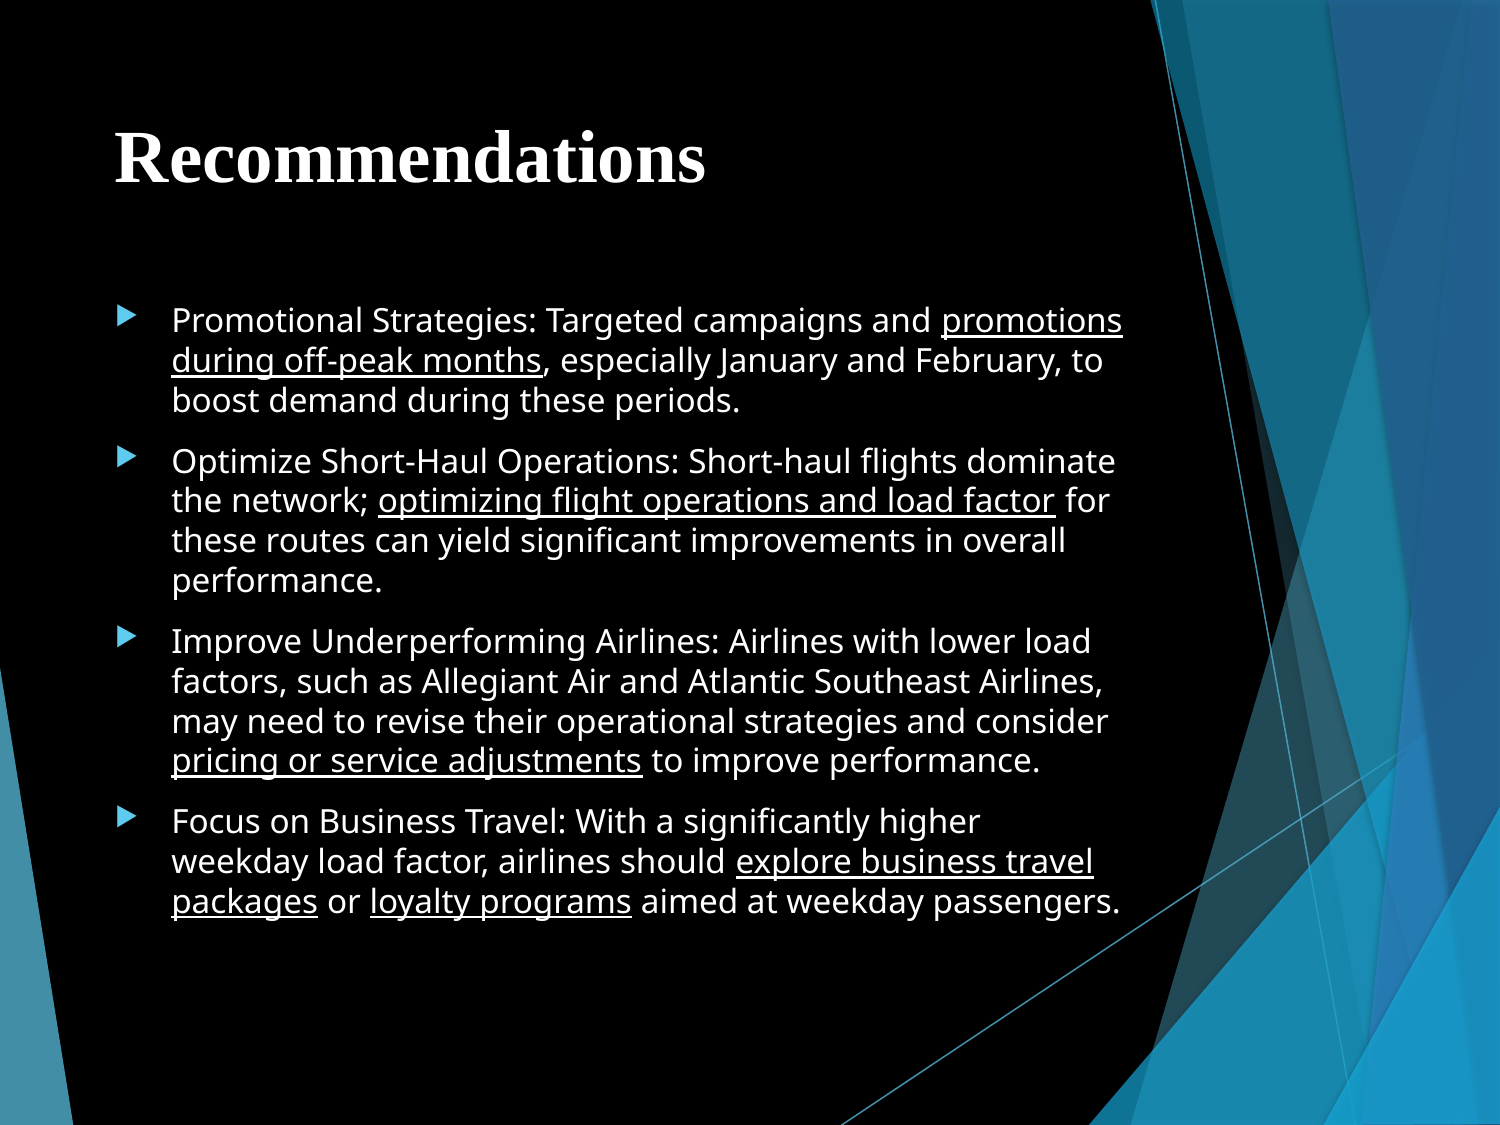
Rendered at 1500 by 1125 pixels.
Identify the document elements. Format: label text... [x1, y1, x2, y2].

title Recommendations [99, 99, 1142, 291]
list Promotional Strategies: Targeted campaigns and promotions during off-peak months, especially January and February, to boost demand during these periods. Optimize Short-Haul Operations: Short-haul flights dominate the network; optimizing flight operations and load factor for these routes can yield significant improvements in overall performance. Improve Underperforming Airlines: Airlines with lower load factors, such as Allegiant Air and Atlantic Southeast Airlines, may need to revise their operational strategies and consider pricing or service adjustments to improve performance. Focus on Business Travel: With a significantly higher weekday load factor, airlines should explore business travel packages or loyalty programs aimed at weekday passengers. [99, 291, 1142, 992]
